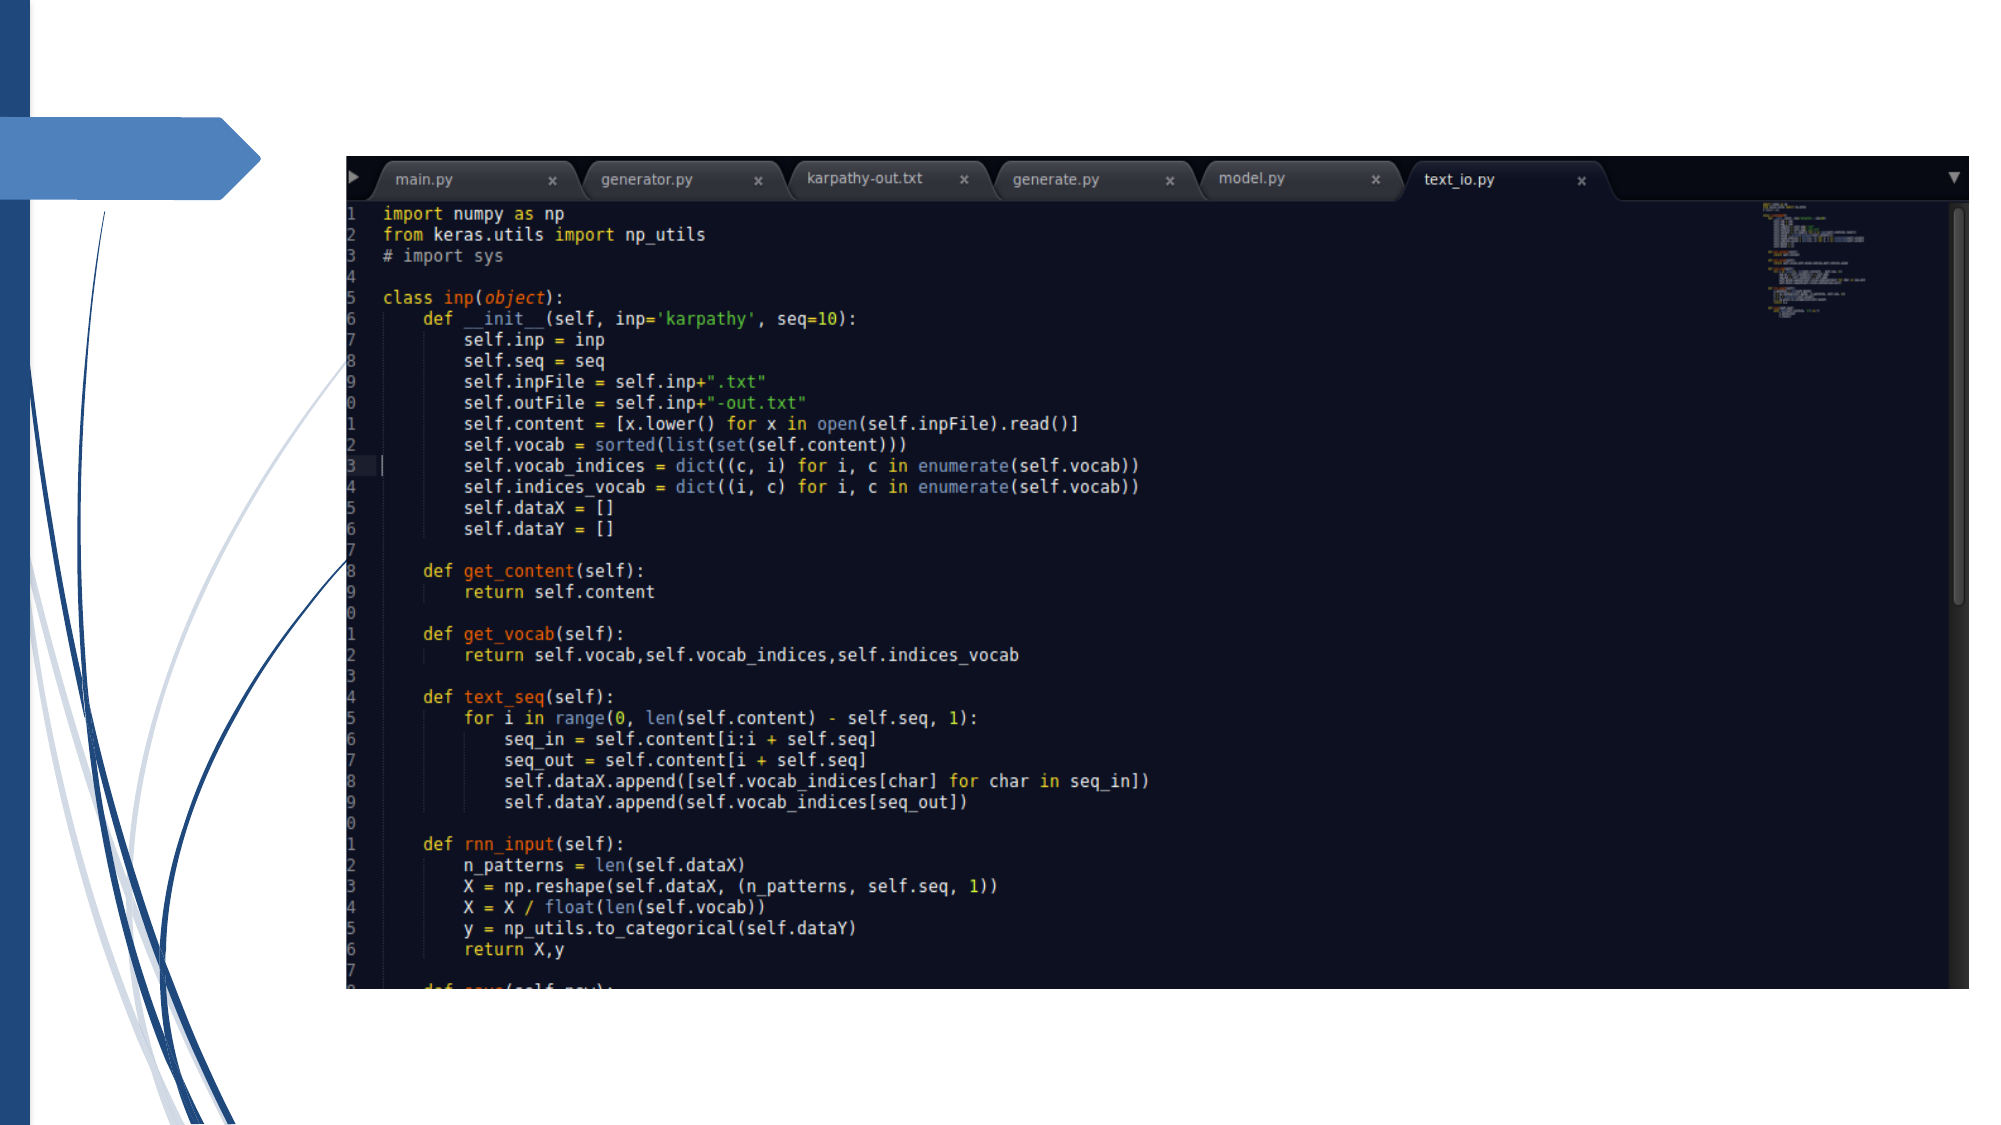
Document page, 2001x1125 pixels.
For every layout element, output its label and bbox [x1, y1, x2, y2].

picture [346, 156, 1972, 989]
